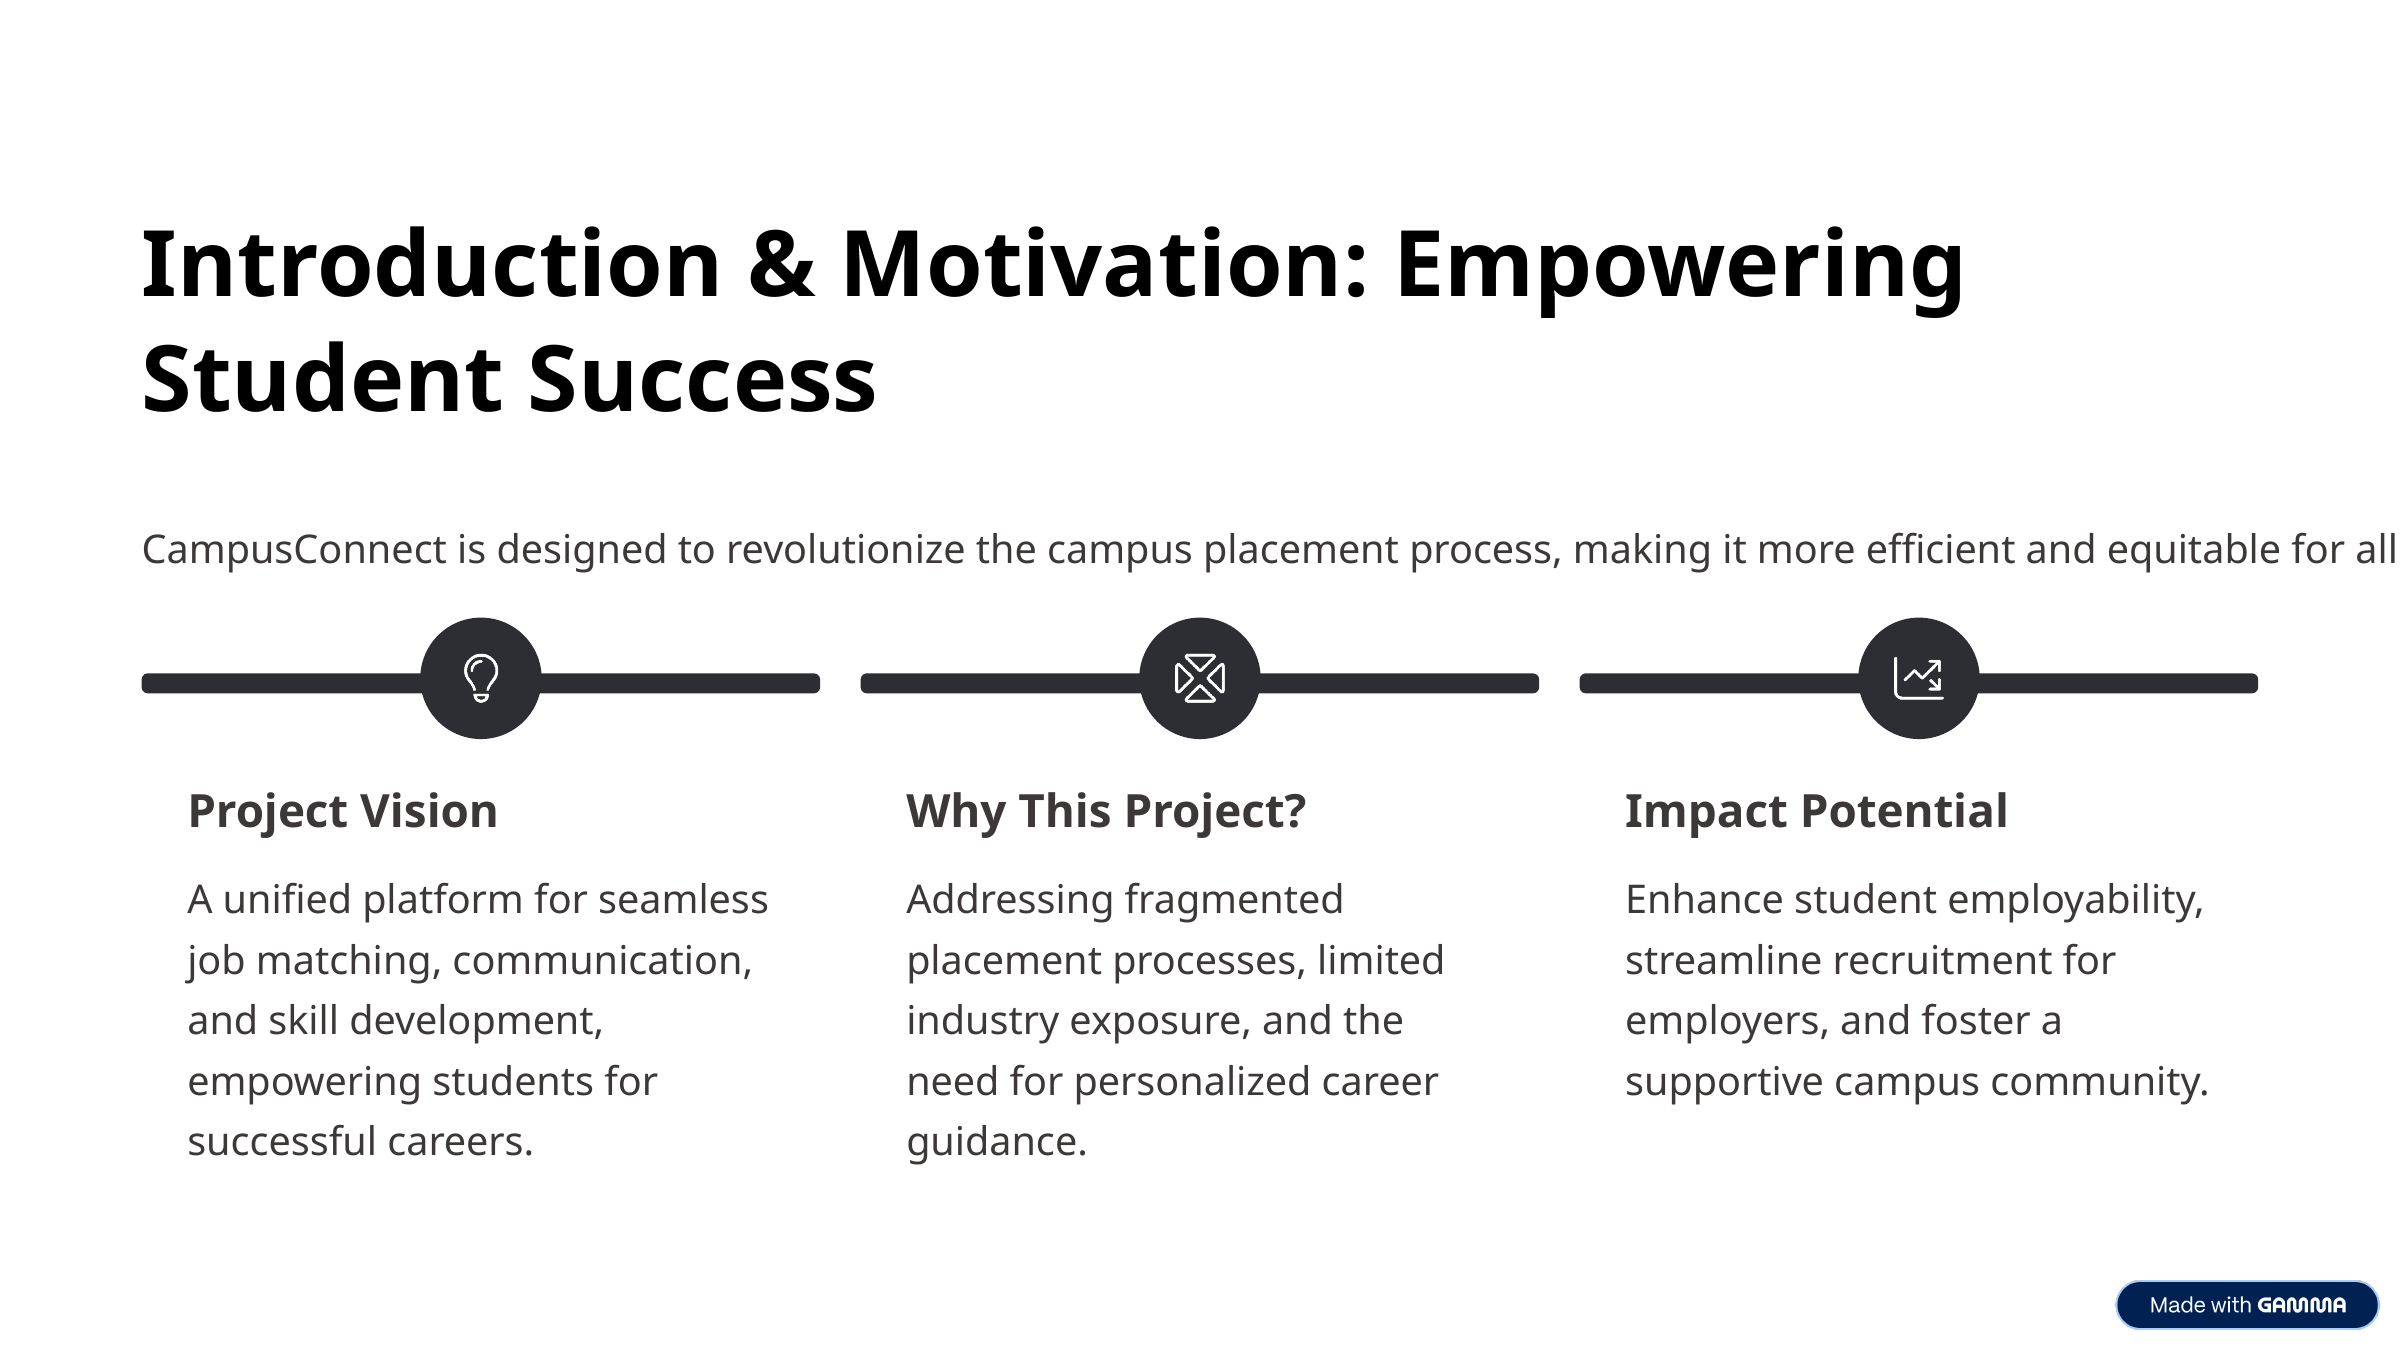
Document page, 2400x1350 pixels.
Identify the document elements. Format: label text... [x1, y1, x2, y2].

text_box [141, 692, 821, 1150]
text_box [860, 692, 1540, 1150]
picture [2106, 1271, 2389, 1339]
text_box [1579, 673, 1860, 694]
text_box [141, 673, 422, 694]
text_box Why This Project? [906, 779, 1367, 837]
text_box [860, 673, 1141, 694]
text_box Introduction & Motivation: Empowering Student Success [141, 200, 2259, 431]
text_box [1139, 617, 1261, 740]
picture [1894, 647, 1944, 709]
text_box A unified platform for seamless job matching, communication, and skill development, empowering students for successful careers. [187, 861, 775, 1105]
text_box [1858, 617, 1980, 740]
text_box [1978, 673, 2259, 694]
text_box [1579, 692, 2259, 1150]
picture [1175, 647, 1225, 709]
text_box [420, 617, 542, 740]
text_box Addressing fragmented placement processes, limited industry exposure, and the need for personalized career guidance. [906, 861, 1494, 1105]
text_box CampusConnect is designed to revolutionize the campus placement process, making it more efficient and equitable for all. [141, 511, 2259, 572]
text_box Enhance student employability, streamline recruitment for employers, and foster a supportive campus community. [1625, 861, 2213, 1105]
picture [456, 647, 506, 709]
text_box [1259, 673, 1540, 694]
text_box Impact Potential [1625, 779, 2086, 837]
text_box Project Vision [187, 779, 648, 837]
text_box [540, 673, 821, 694]
